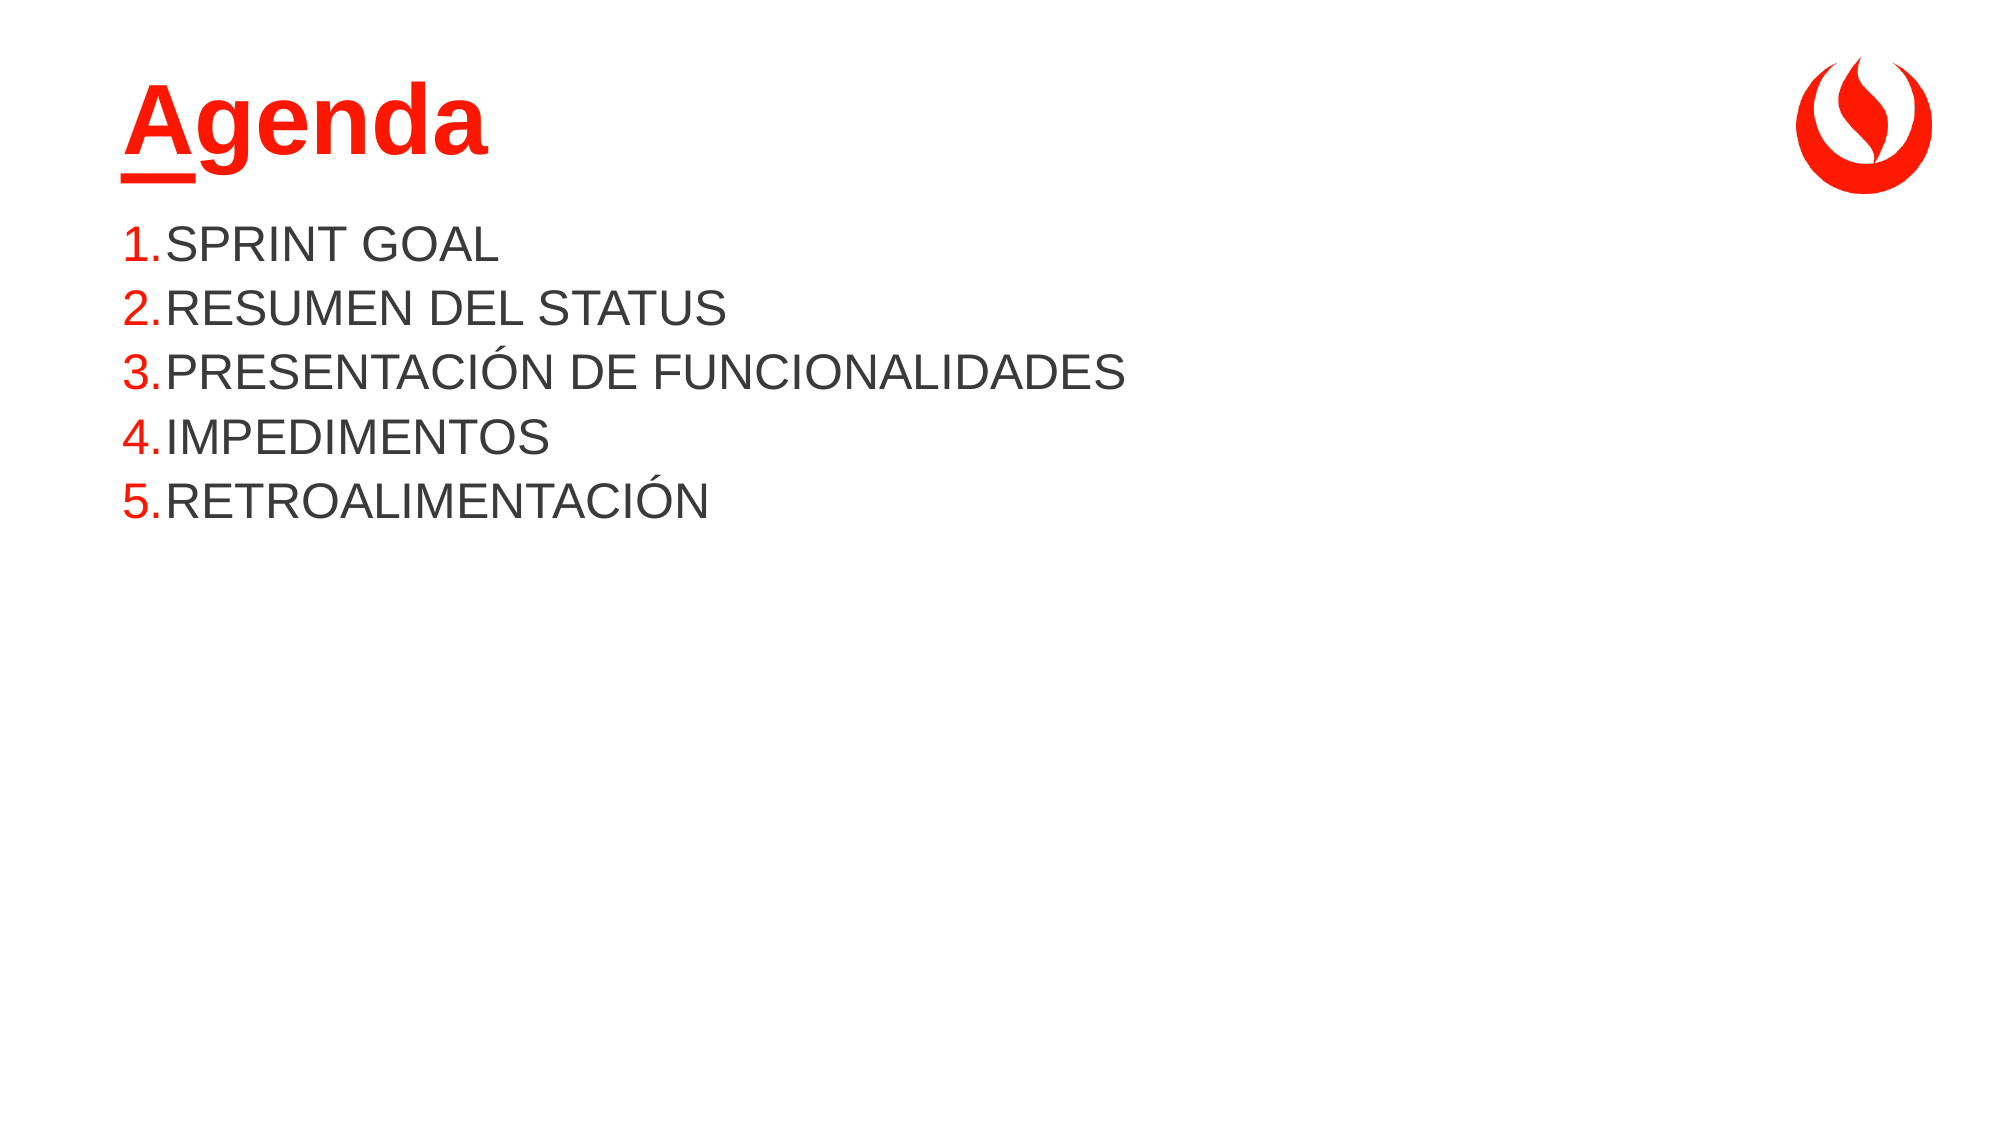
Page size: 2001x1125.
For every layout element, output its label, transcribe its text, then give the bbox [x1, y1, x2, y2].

picture [1796, 56, 1932, 194]
list SPRINT GOAL RESUMEN DEL STATUS PRESENTACIÓN DE FUNCIONALIDADES IMPEDIMENTOS RETROALIMENTACIÓN [107, 204, 1264, 808]
text_box [120, 173, 196, 184]
title Agenda [107, 73, 633, 184]
